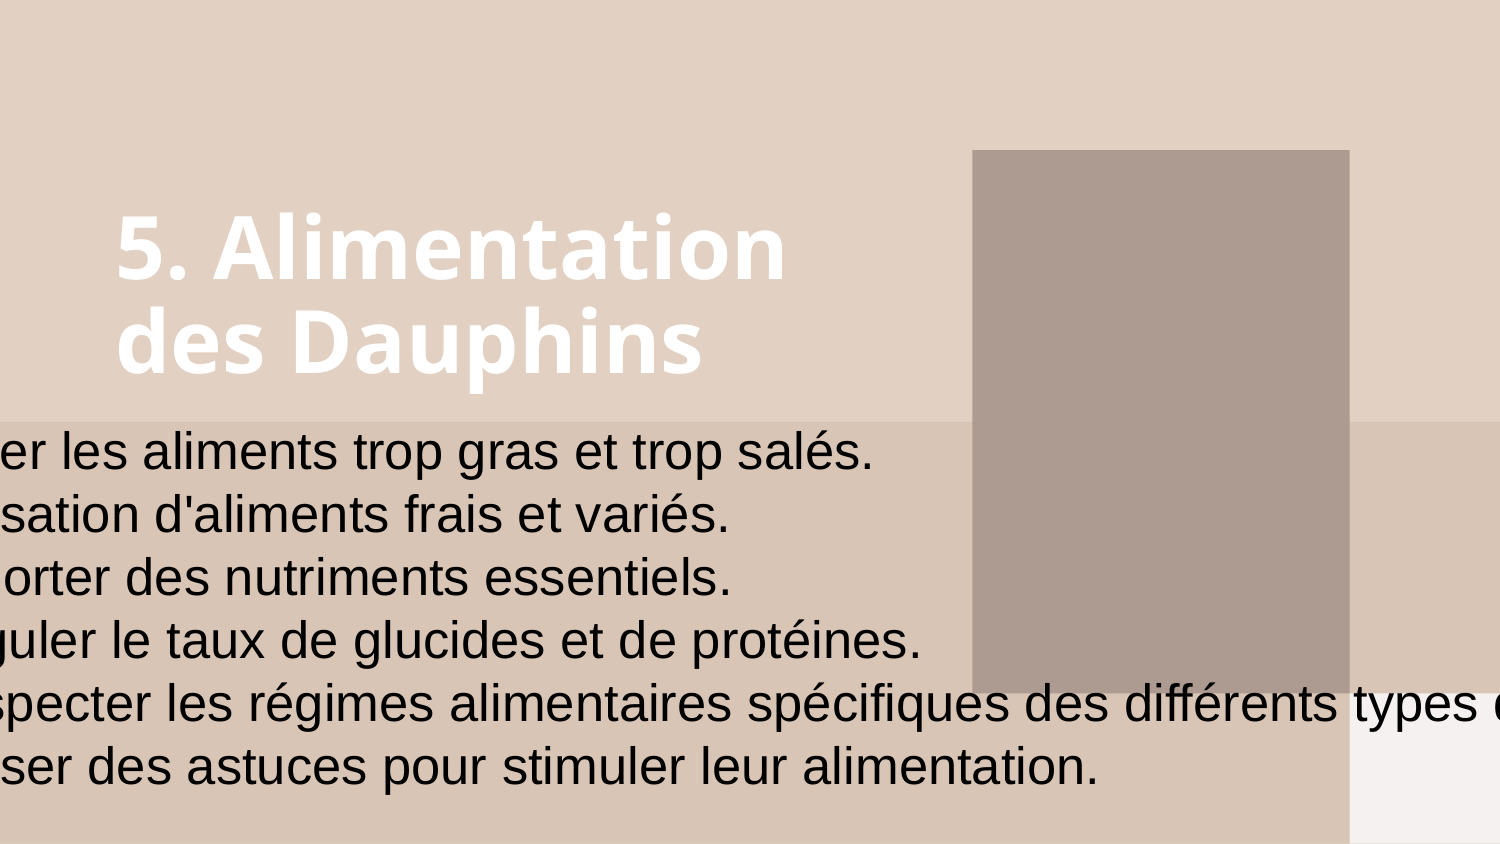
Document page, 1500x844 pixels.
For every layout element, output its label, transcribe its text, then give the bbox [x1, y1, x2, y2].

text_box 1. Éviter les aliments trop gras et trop salés. 2. Utilisation d'aliments frais et variés. 3. Apporter des nutriments essentiels. 4. Réguler le taux de glucides et de protéines. 5. Respecter les régimes alimentaires spécifiques des différents types de dauphins. 6. Utiliser des astuces pour stimuler leur alimentation. [0, 374, 1500, 803]
title 5. Alimentation des Dauphins [115, 202, 894, 374]
